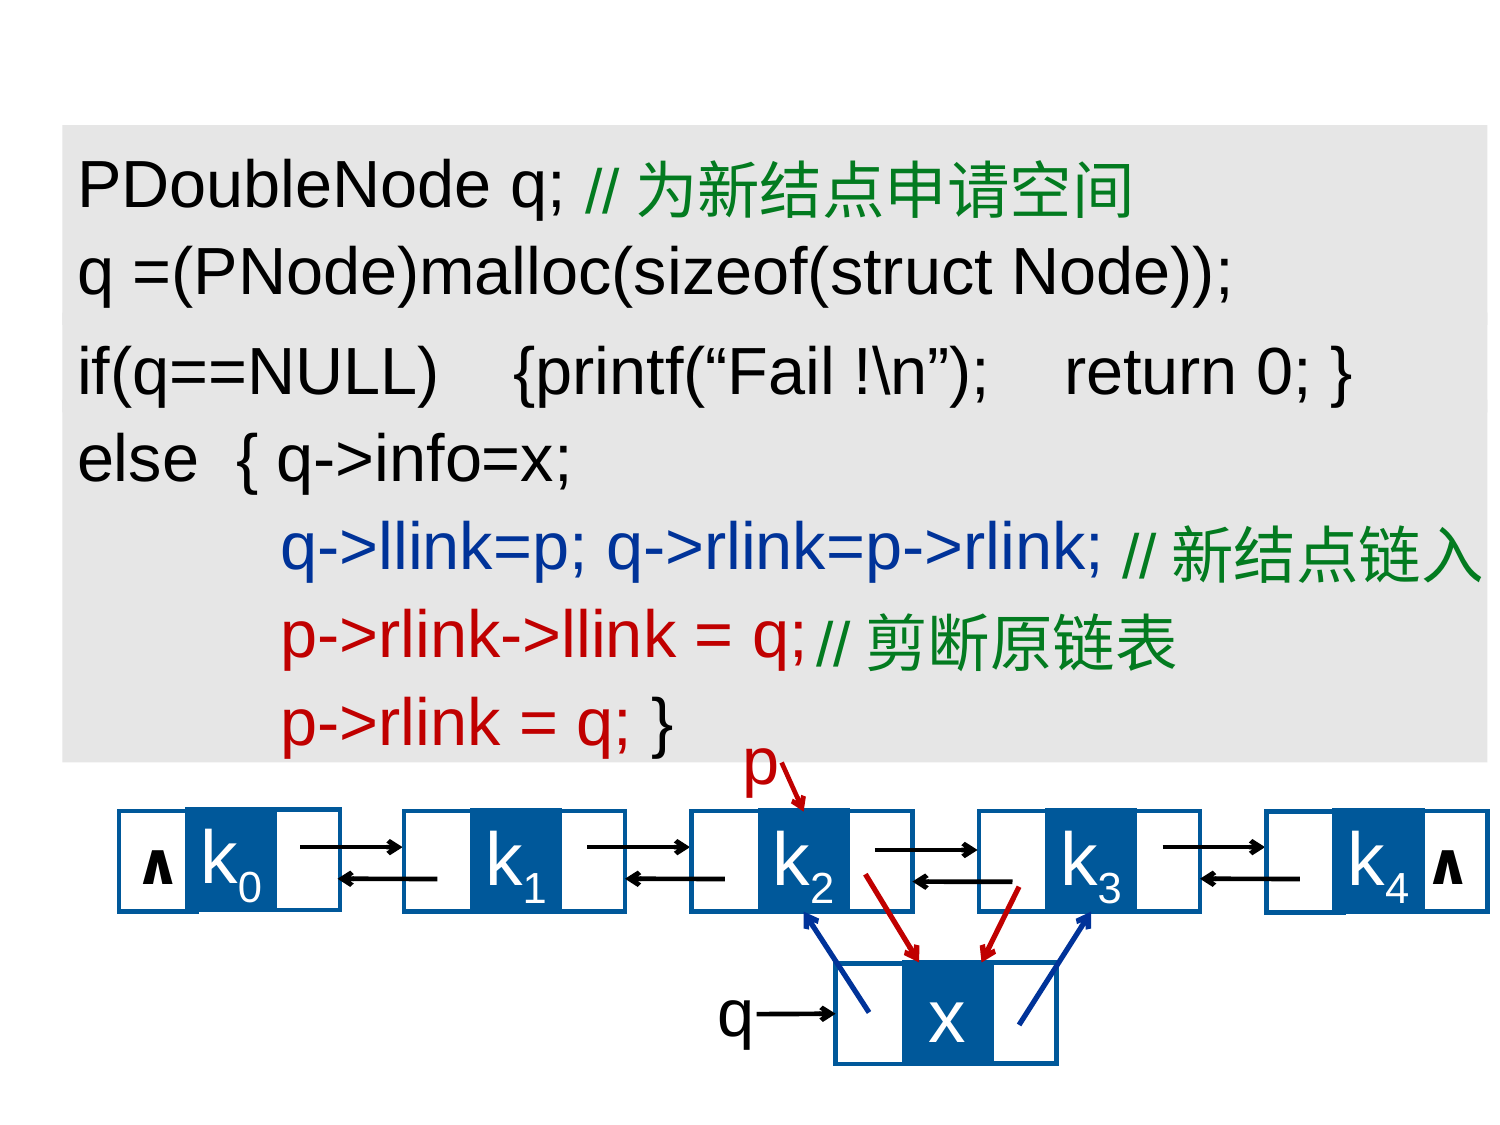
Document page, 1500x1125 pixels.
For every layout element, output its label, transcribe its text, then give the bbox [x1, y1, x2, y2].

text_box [998, 931, 1112, 1005]
text_box [403, 810, 482, 912]
text_box p [697, 712, 825, 814]
text_box ∧ [119, 810, 197, 912]
text_box [560, 810, 625, 912]
text_box [835, 963, 914, 1065]
text_box //新结点链入 [1107, 490, 1499, 599]
text_box if(q==NULL) {printf(“Fail !\n”); return 0; } [62, 312, 1488, 413]
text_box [785, 929, 887, 995]
text_box x [903, 962, 992, 1064]
text_box [262, 809, 340, 911]
text_box [691, 810, 769, 912]
text_box k3 [1057, 810, 1135, 912]
text_box k2 [769, 810, 848, 912]
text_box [767, 775, 818, 799]
text_box [848, 810, 913, 890]
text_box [847, 891, 937, 946]
text_box //剪断原链表 [801, 577, 1193, 686]
text_box ∧ [1423, 810, 1488, 912]
text_box //为新结点申请空间 [570, 124, 1150, 234]
text_box else { q->info=x; q->llink=p; q->rlink=p->rlink; p->rlink->llink = q; p->rlink = q; } [62, 413, 1488, 763]
text_box k0 [187, 809, 275, 910]
text_box k1 [482, 810, 560, 912]
text_box [978, 810, 1057, 912]
text_box [992, 962, 1057, 1064]
text_box [1266, 811, 1344, 913]
text_box k4 [1334, 810, 1423, 912]
text_box PDoubleNode q; q =(PNode)malloc(sizeof(struct Node)); [62, 125, 1488, 312]
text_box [962, 905, 1039, 944]
text_box q [672, 964, 800, 1065]
text_box [1135, 810, 1200, 912]
